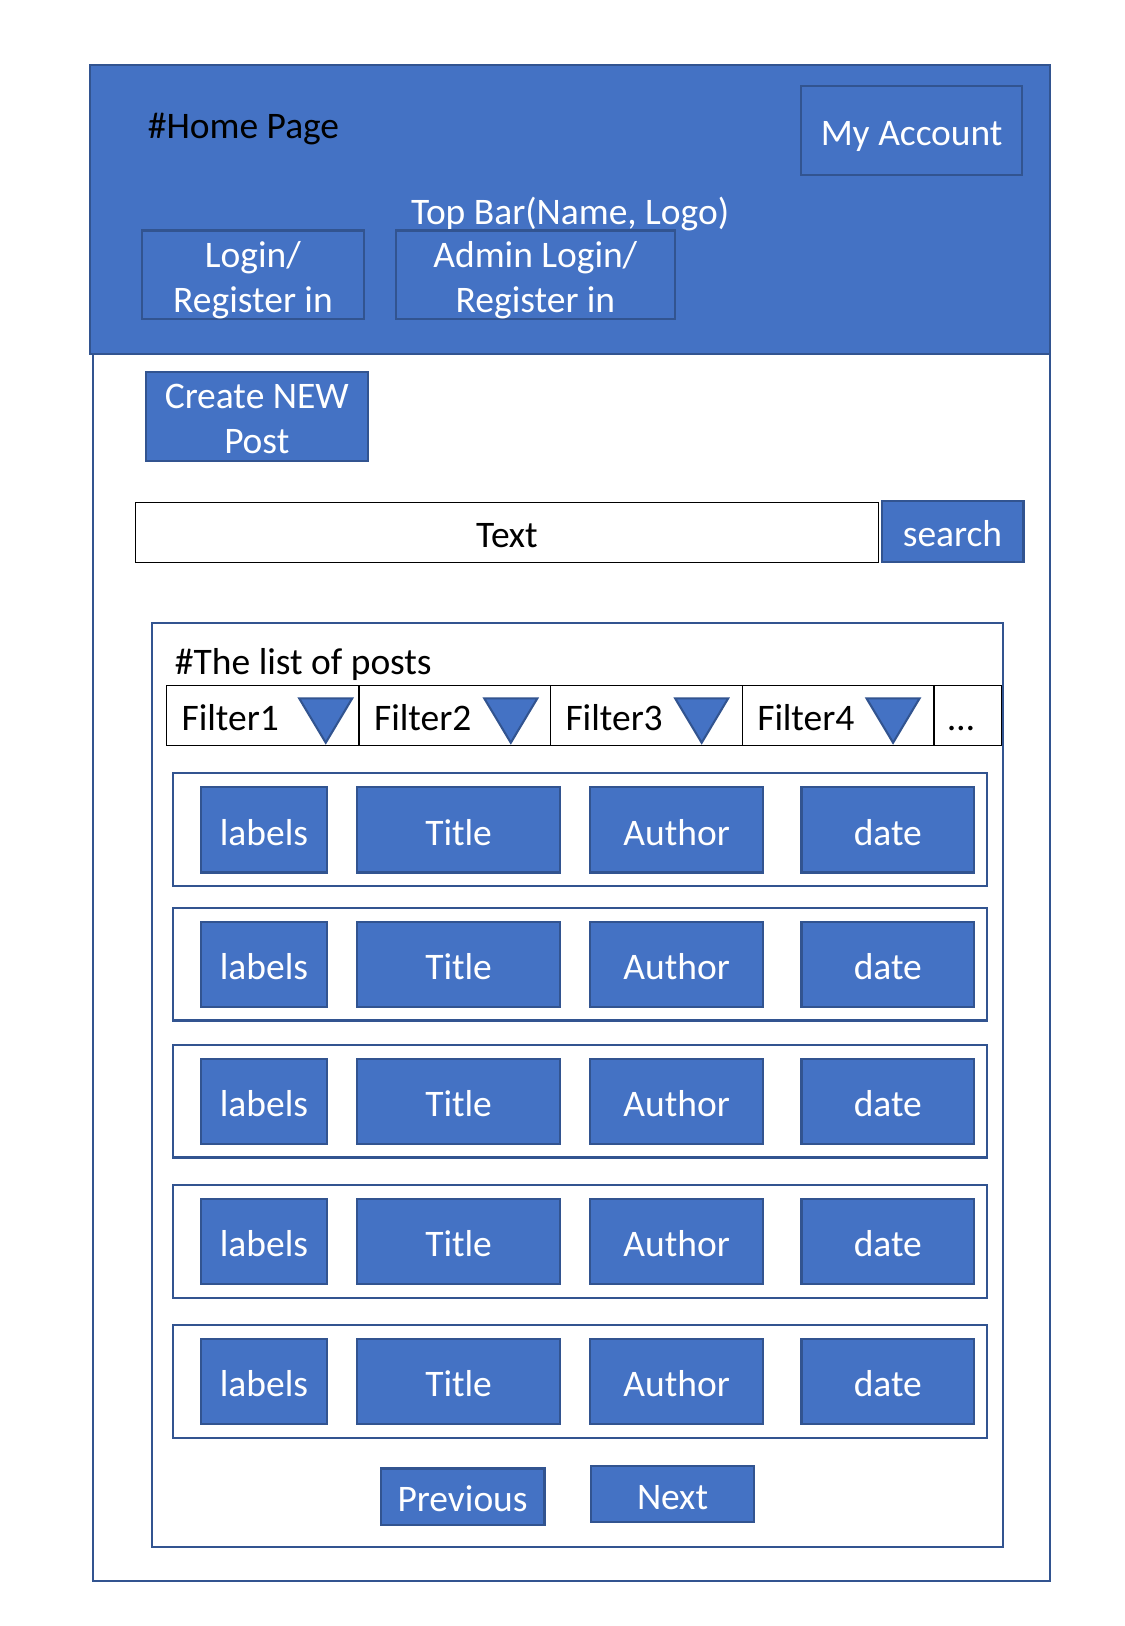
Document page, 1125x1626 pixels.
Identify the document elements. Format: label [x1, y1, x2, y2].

text_box [90, 65, 1051, 1582]
